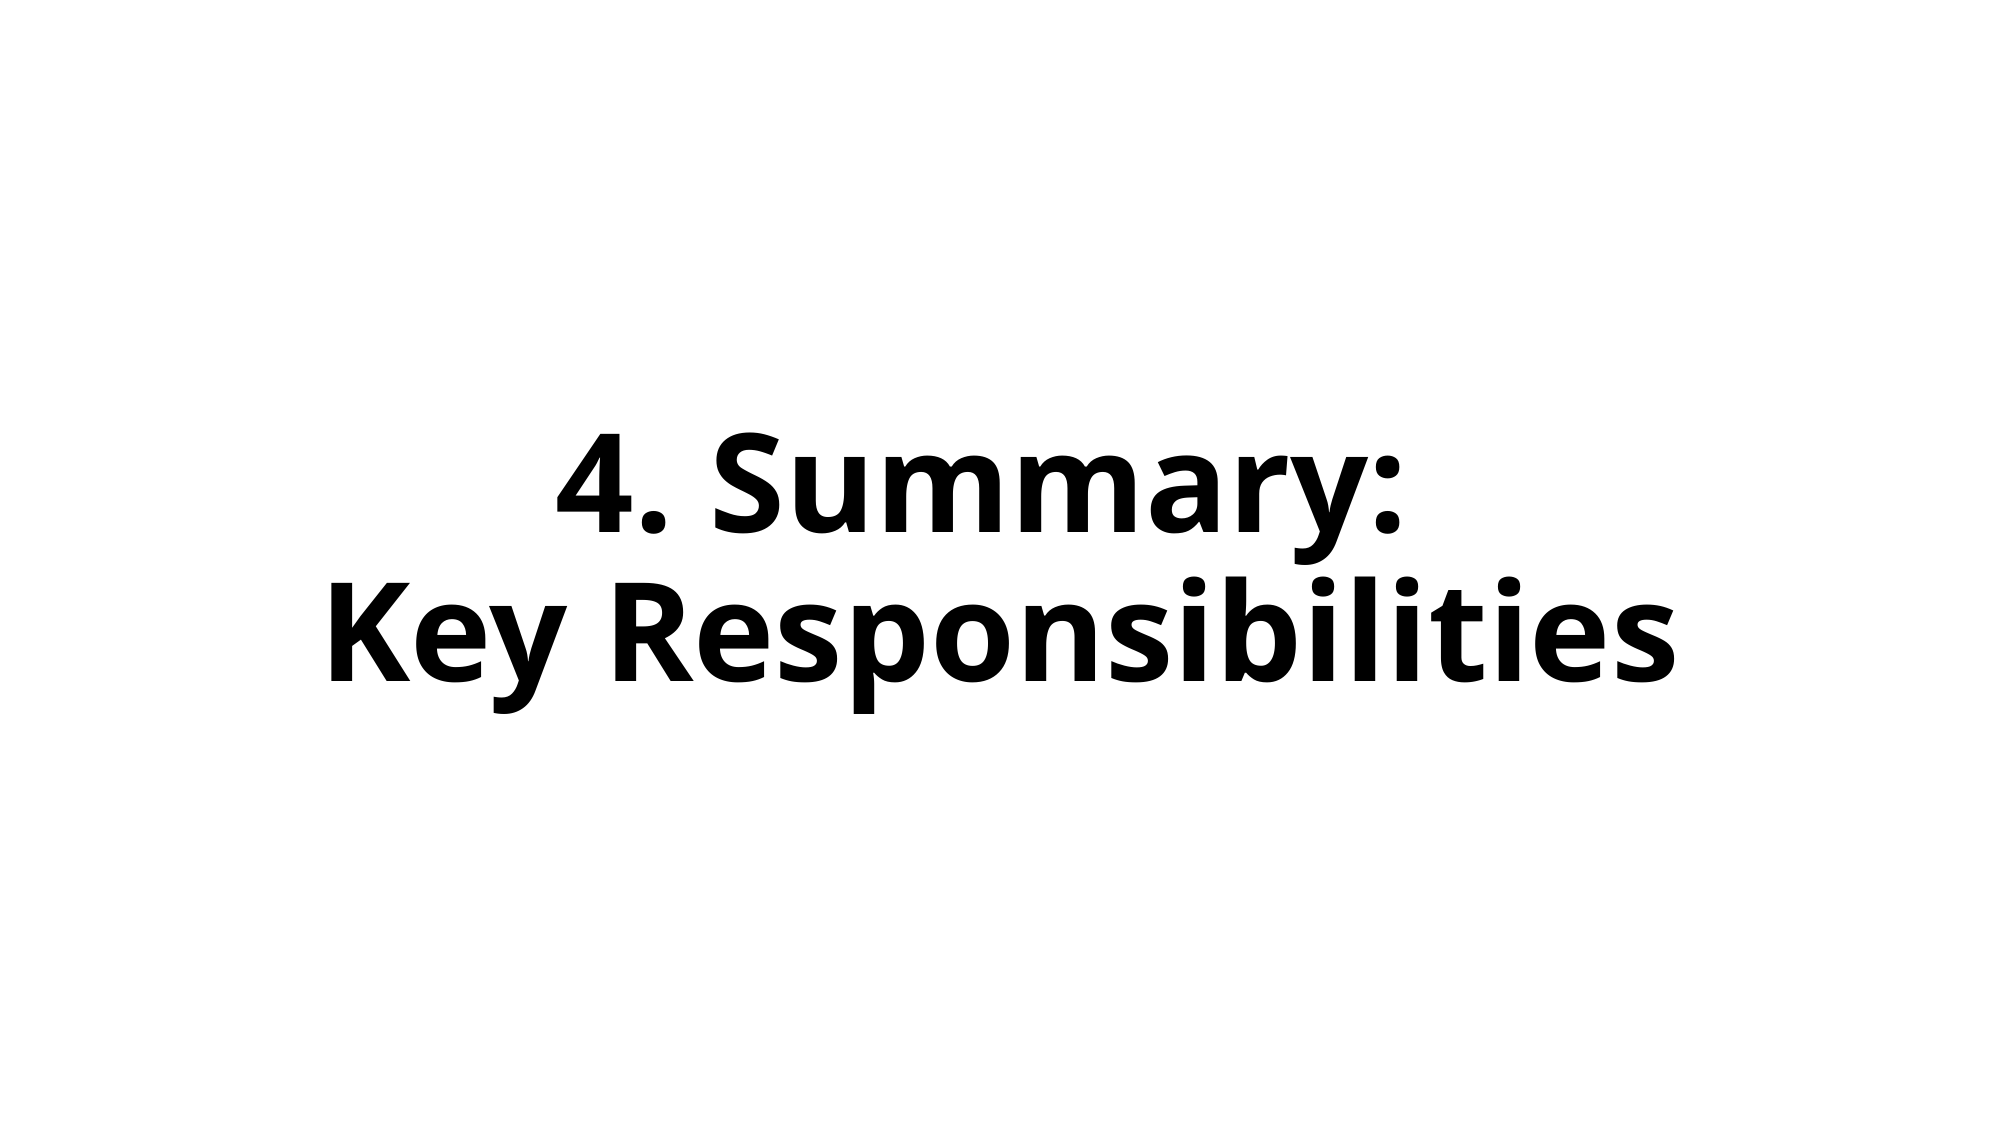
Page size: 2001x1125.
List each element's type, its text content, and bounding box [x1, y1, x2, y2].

title 4. Summary: Key Responsibilities [83, 453, 1917, 672]
